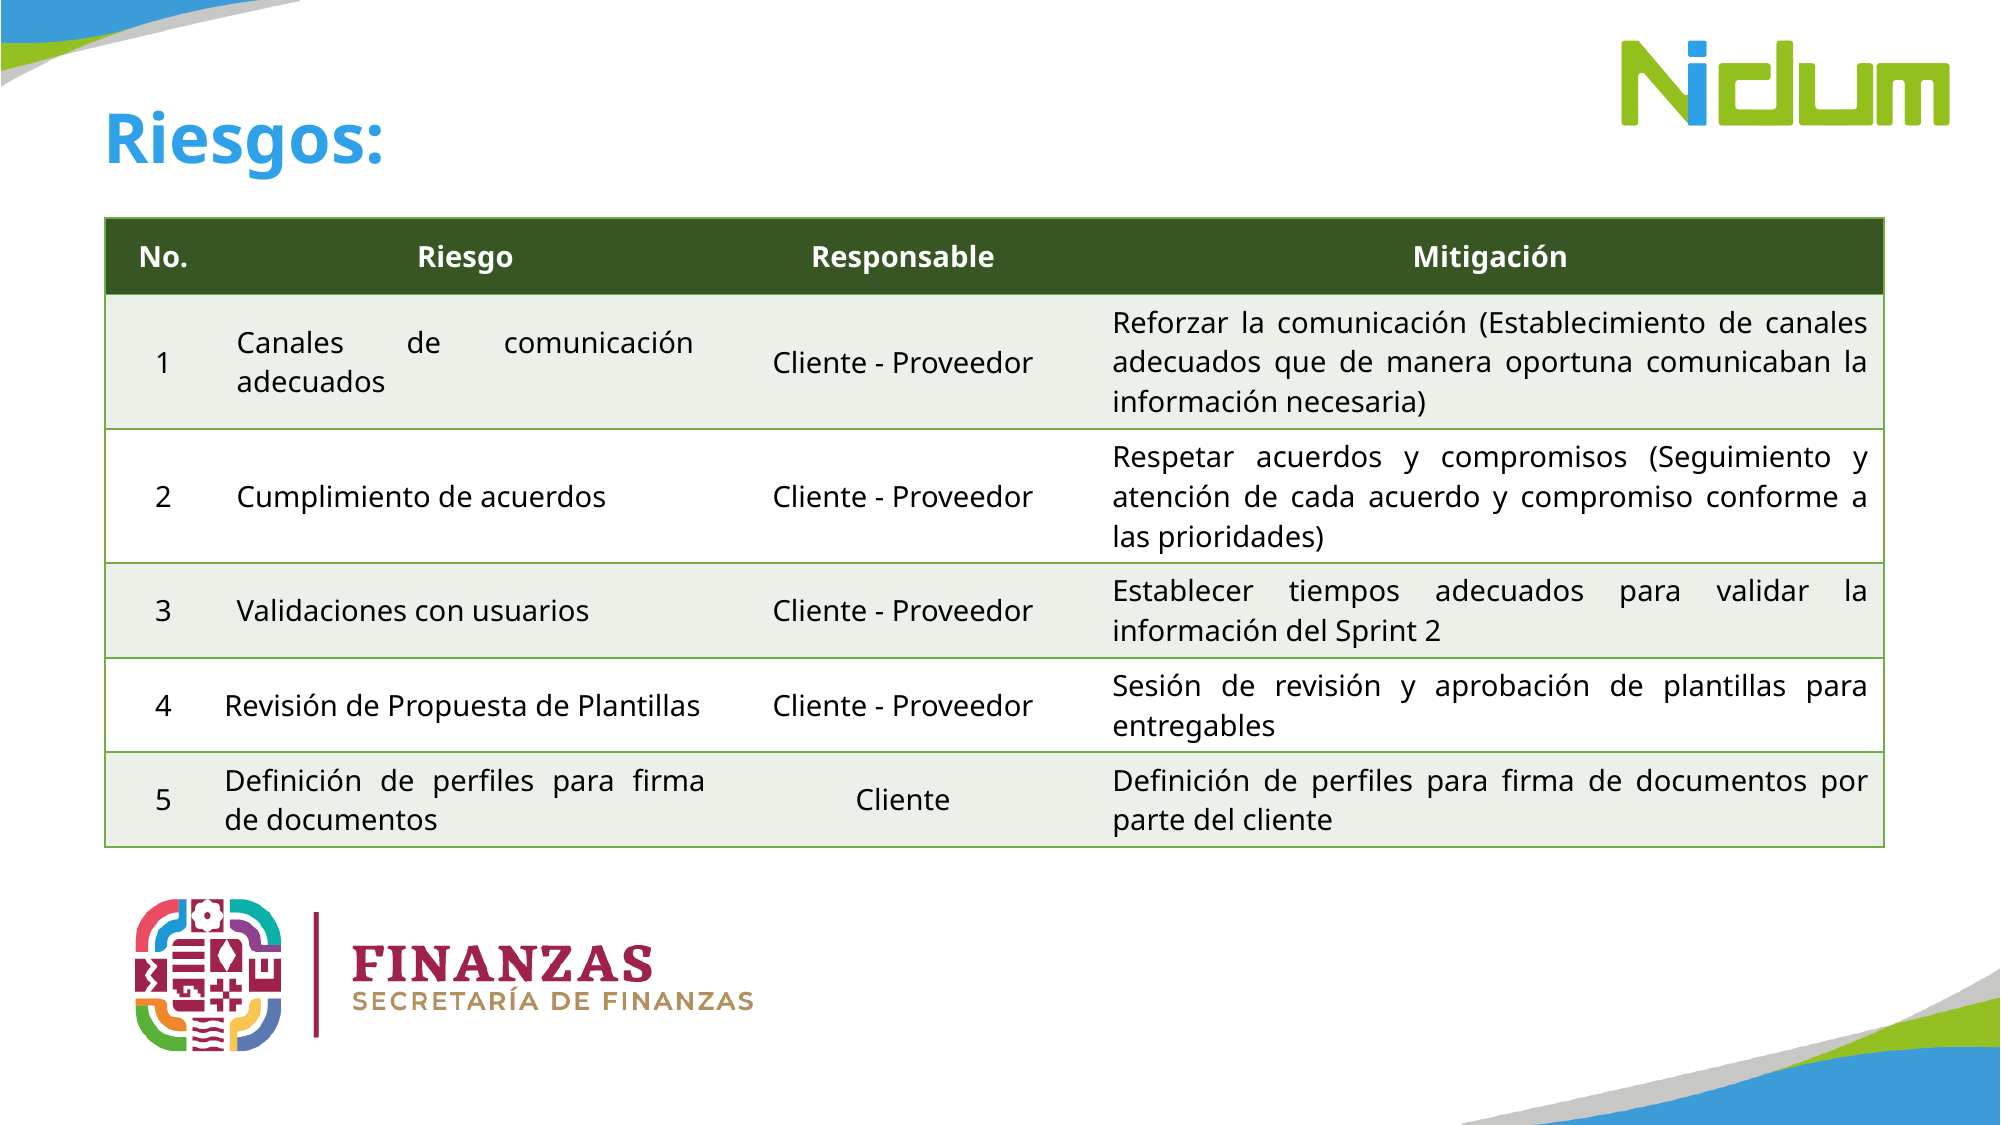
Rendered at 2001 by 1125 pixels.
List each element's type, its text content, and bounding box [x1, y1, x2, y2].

table_cell 2 [106, 430, 222, 562]
table_cell 1 [106, 295, 222, 428]
text_box Riesgos: [88, 88, 1204, 188]
table_header Responsable [709, 219, 1097, 294]
table_cell Cliente - Proveedor [709, 659, 1097, 751]
table_cell 4 [106, 659, 222, 751]
picture [1, 0, 300, 94]
table_cell Revisión de Propuesta de Plantillas [222, 659, 709, 751]
table_cell Definición de perfiles para firma de documentos por parte del cliente [1097, 753, 1883, 846]
table_cell 5 [106, 753, 222, 846]
table_cell Cumplimiento de acuerdos [222, 430, 709, 562]
table_cell Cliente - Proveedor [709, 295, 1097, 428]
table_cell 3 [106, 564, 222, 657]
table_cell Definición de perfiles para firma de documentos [222, 753, 709, 846]
table_cell Sesión de revisión y aprobación de plantillas para entregables [1097, 659, 1883, 751]
picture [1604, 0, 1967, 223]
table_cell Reforzar la comunicación (Establecimiento de canales adecuados que de manera oportuna comunicaban la información necesaria) [1097, 295, 1883, 428]
table_cell Cliente - Proveedor [709, 430, 1097, 562]
table_cell Validaciones con usuarios [222, 564, 709, 657]
table_cell Respetar acuerdos y compromisos (Seguimiento y atención de cada acuerdo y compromiso conforme a las prioridades) [1097, 430, 1883, 562]
table_cell Cliente [709, 753, 1097, 846]
picture [1461, 955, 2000, 1125]
picture [120, 882, 794, 1065]
table_header Riesgo [222, 219, 709, 294]
table_cell Establecer tiempos adecuados para validar la información del Sprint 2 [1097, 564, 1883, 657]
table_cell Cliente - Proveedor [709, 564, 1097, 657]
table_header No. [106, 219, 222, 294]
table_cell Canales de comunicación adecuados [222, 295, 709, 428]
table_header Mitigación [1097, 219, 1883, 294]
